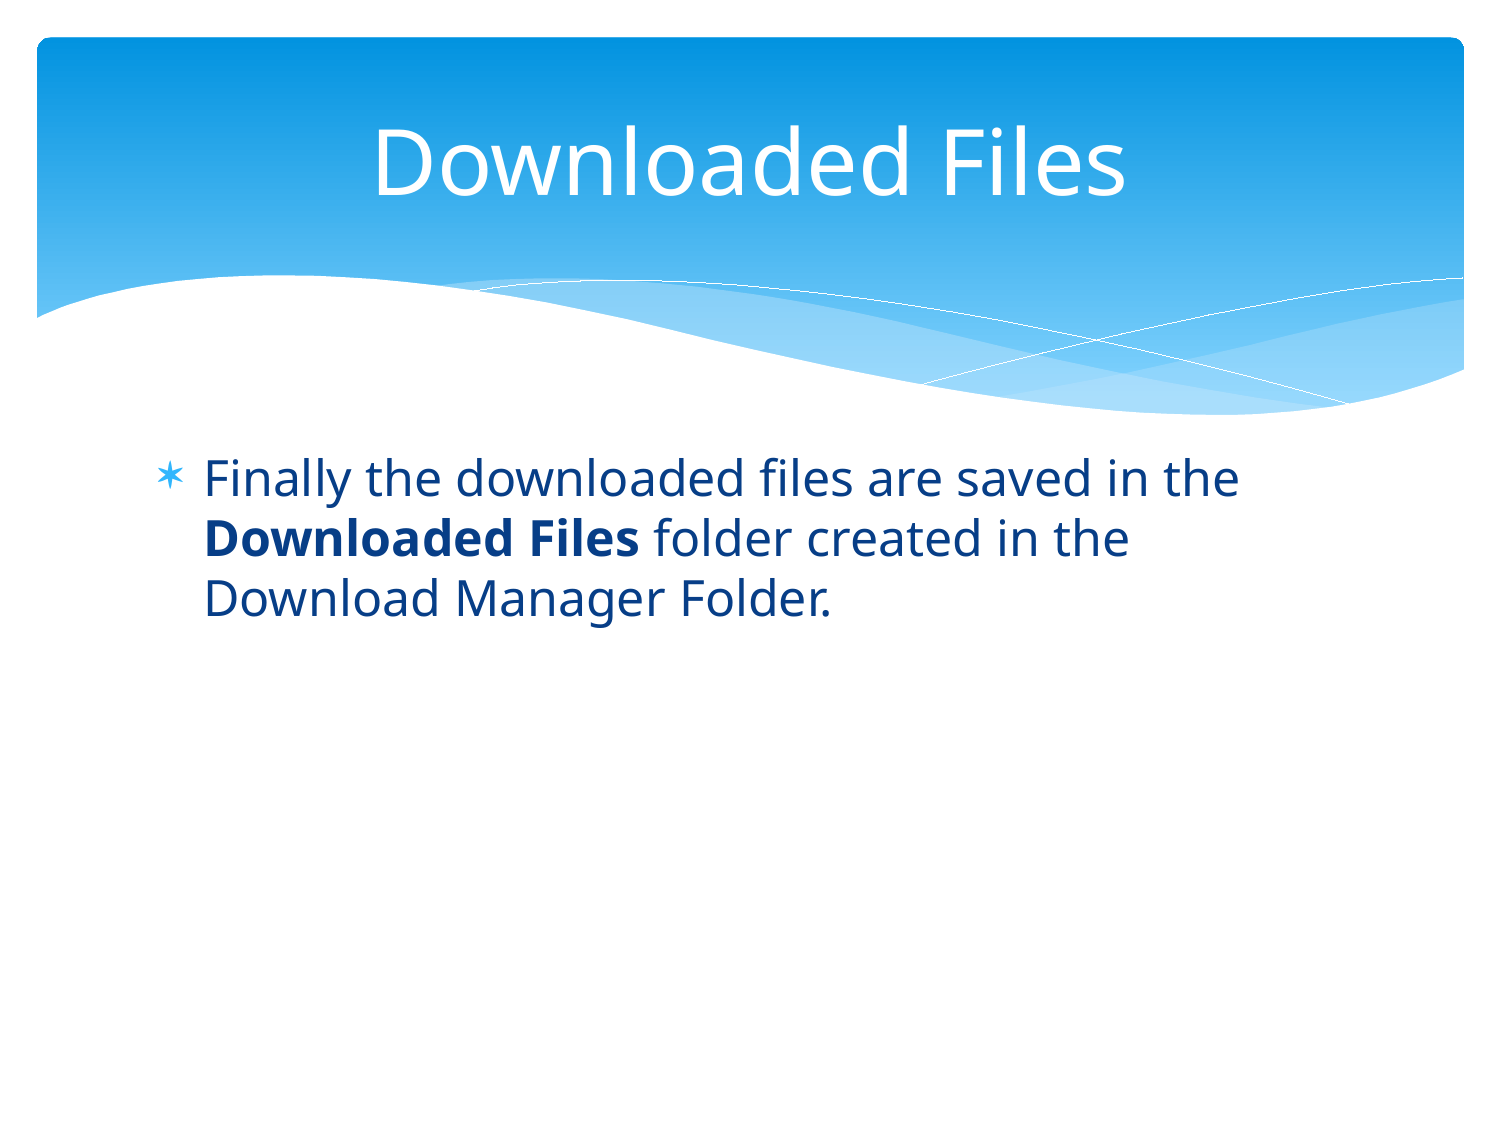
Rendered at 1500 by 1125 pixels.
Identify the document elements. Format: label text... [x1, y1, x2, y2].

title Downloaded Files [75, 55, 1425, 261]
list Finally the downloaded files are saved in the Downloaded Files folder created in the Download Manager Folder. [143, 438, 1359, 1005]
